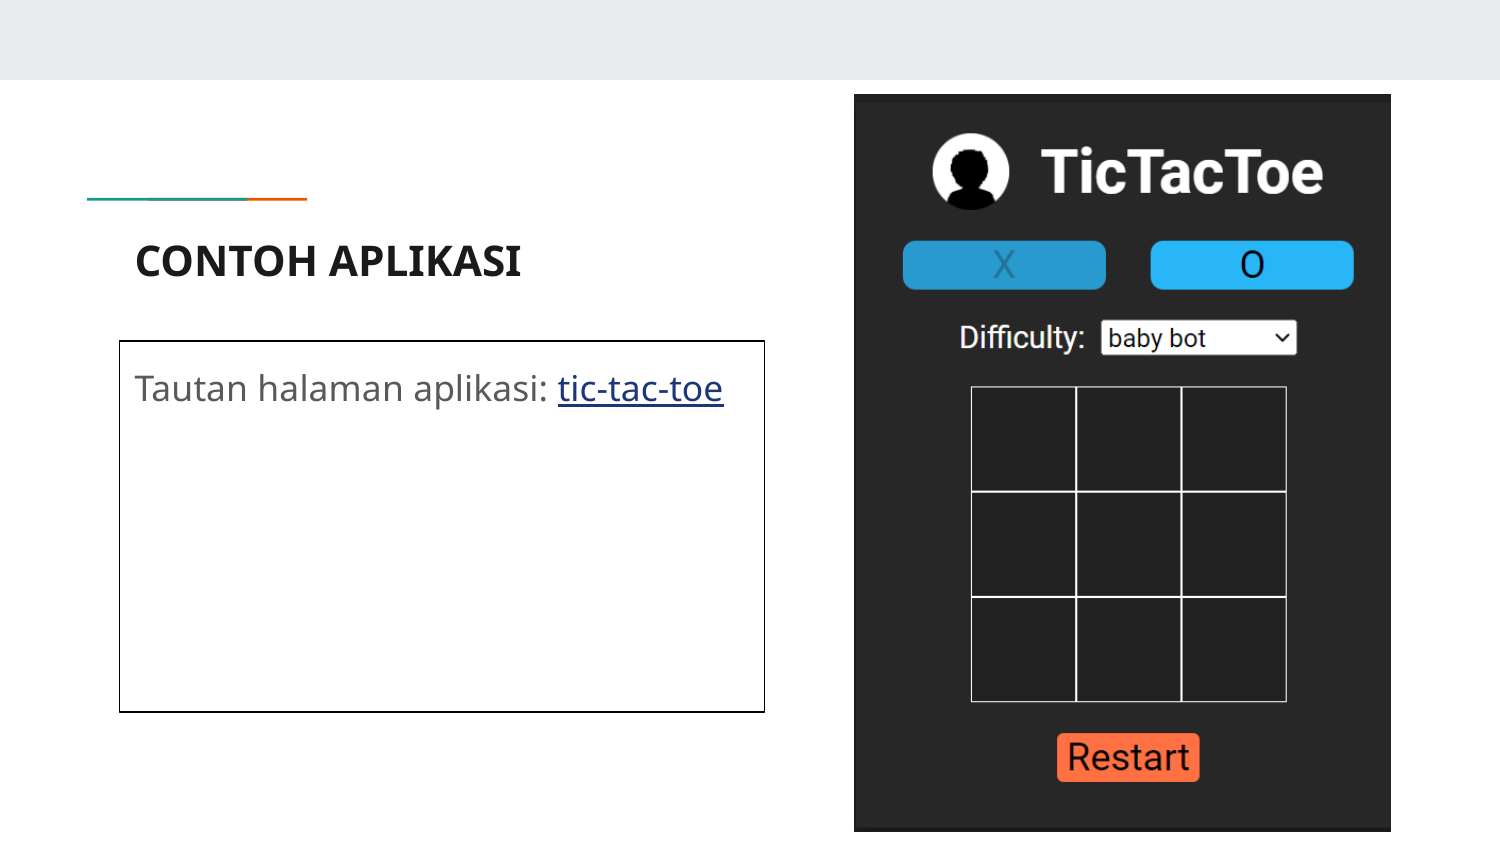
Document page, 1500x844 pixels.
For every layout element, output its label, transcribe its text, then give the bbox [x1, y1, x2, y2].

list Tautan halaman aplikasi: tic-tac-toe [119, 341, 765, 712]
title CONTOH APLIKASI [119, 216, 849, 305]
picture [854, 94, 1391, 832]
